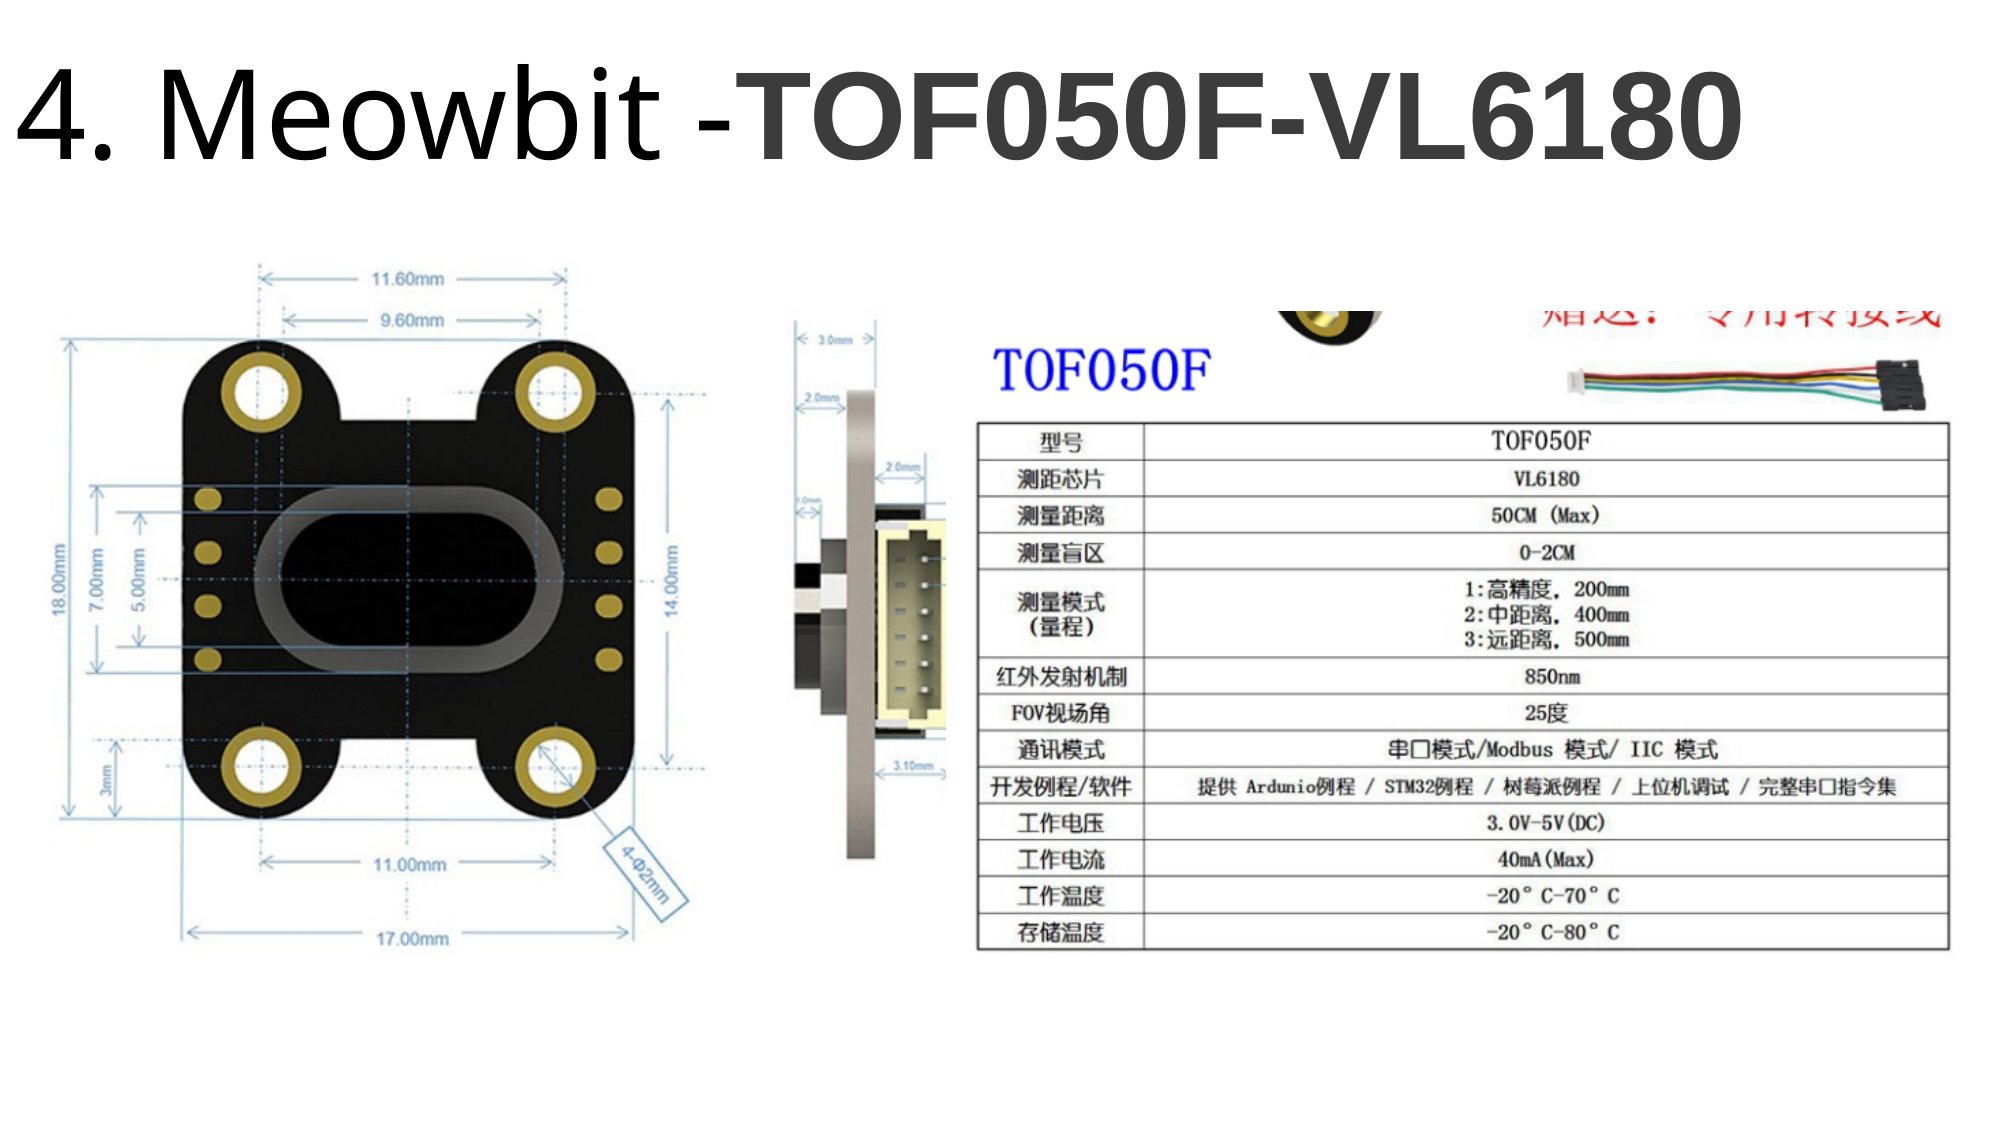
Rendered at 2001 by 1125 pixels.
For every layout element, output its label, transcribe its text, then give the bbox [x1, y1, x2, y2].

title 4. Meowbit -TOF050F-VL6180 [0, 17, 1809, 194]
picture [24, 258, 1976, 974]
